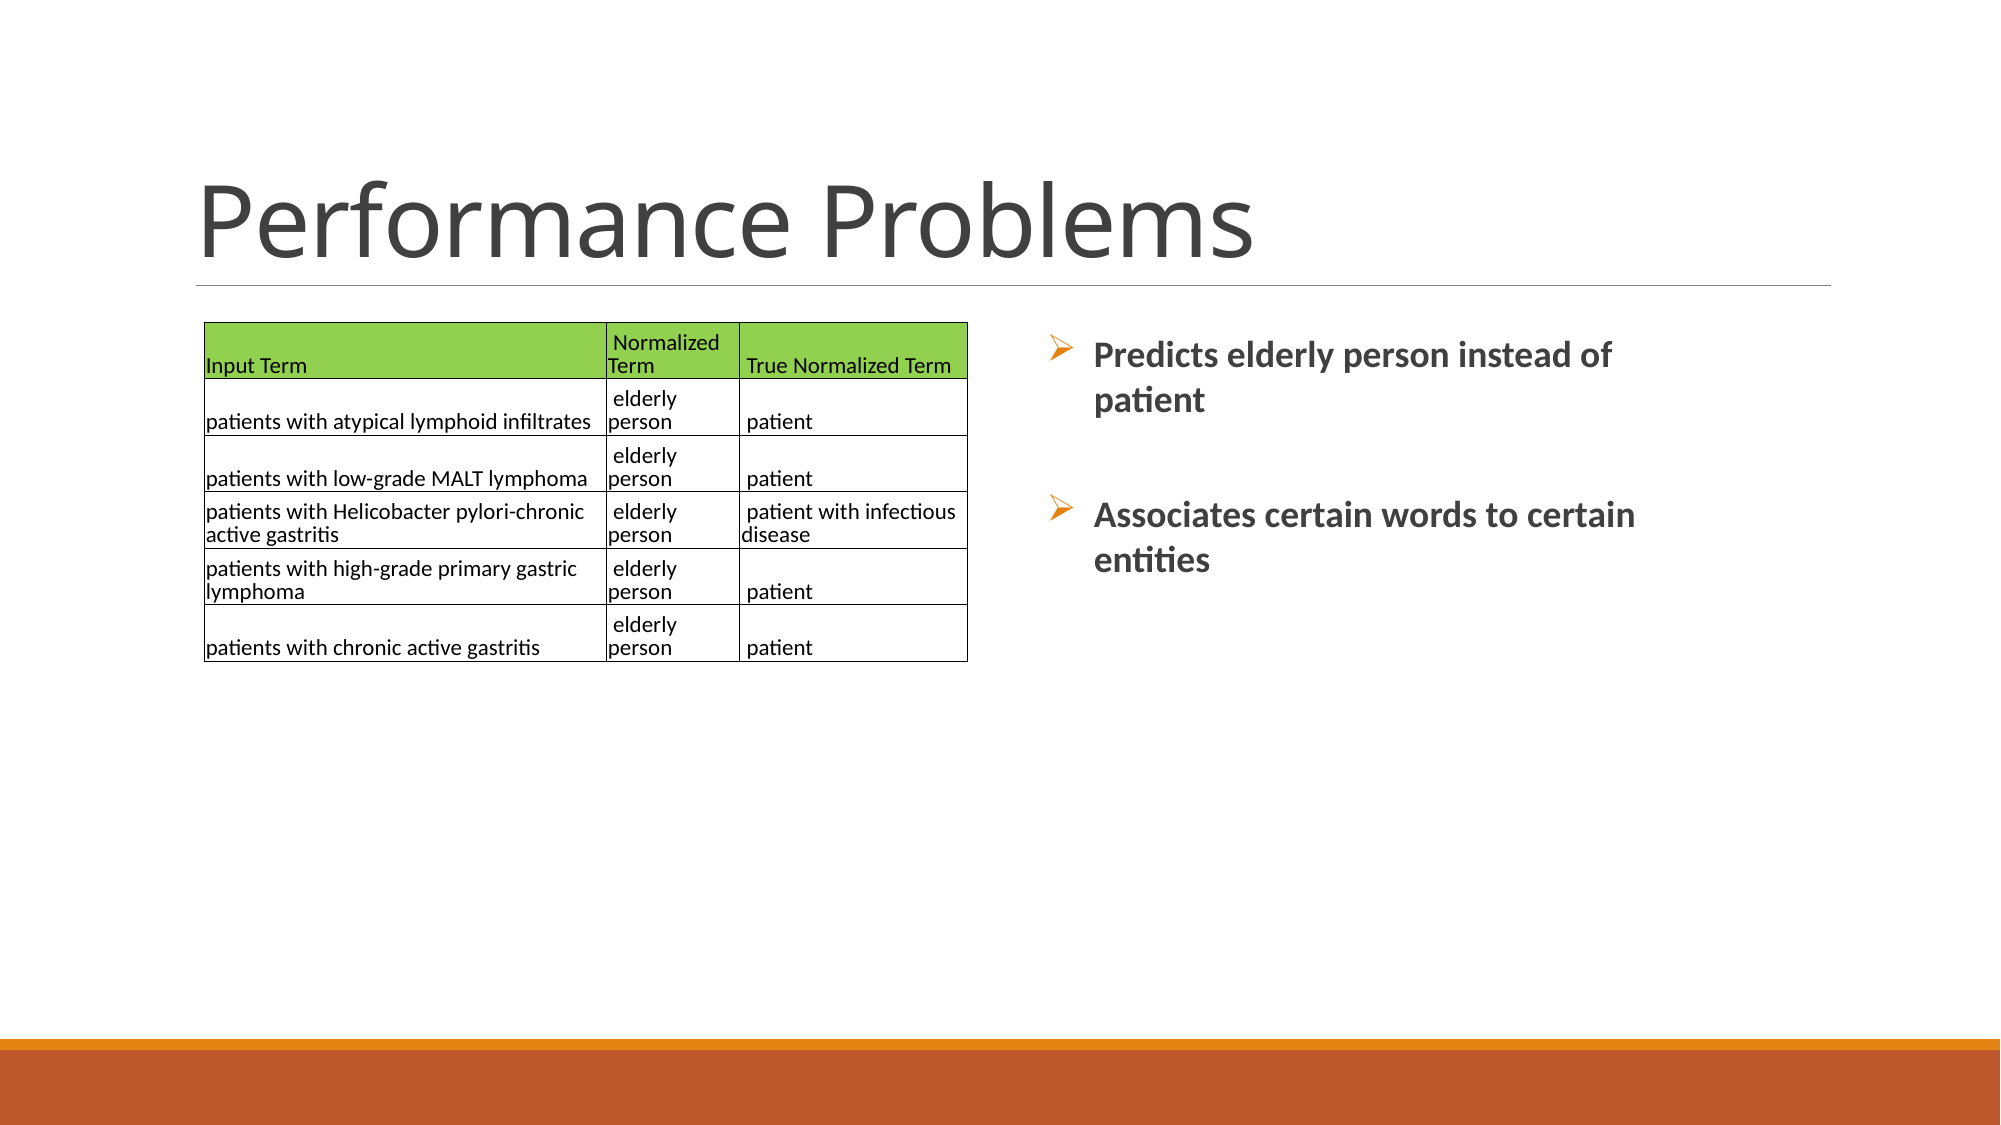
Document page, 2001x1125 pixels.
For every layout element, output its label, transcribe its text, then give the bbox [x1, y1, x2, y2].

table_cell patients with atypical lymphoid infiltrates [205, 379, 606, 435]
table_cell elderly person [607, 605, 739, 661]
table_header True Normalized Term [740, 323, 967, 378]
table_cell elderly person [607, 492, 739, 548]
table_cell patients with low-grade MALT lymphoma [205, 436, 606, 491]
table_cell elderly person [607, 436, 739, 491]
table_header Input Term [205, 323, 606, 378]
table_cell elderly person [607, 549, 739, 604]
table_cell patient [740, 549, 967, 604]
table_cell patient [740, 379, 967, 435]
table_cell elderly person [607, 379, 739, 435]
text_box Predicts elderly person instead of patient Associates certain words to certain entities [1032, 322, 1741, 588]
table_cell patients with Helicobacter pylori-chronic active gastritis [205, 492, 606, 548]
table_cell patients with chronic active gastritis [205, 605, 606, 661]
title Performance Problems [180, 47, 1830, 285]
table_cell patient [740, 605, 967, 661]
table_cell patient with infectious disease [740, 492, 967, 548]
table_cell patients with high-grade primary gastric lymphoma [205, 549, 606, 604]
table_cell patient [740, 436, 967, 491]
table_header Normalized Term [607, 323, 739, 378]
